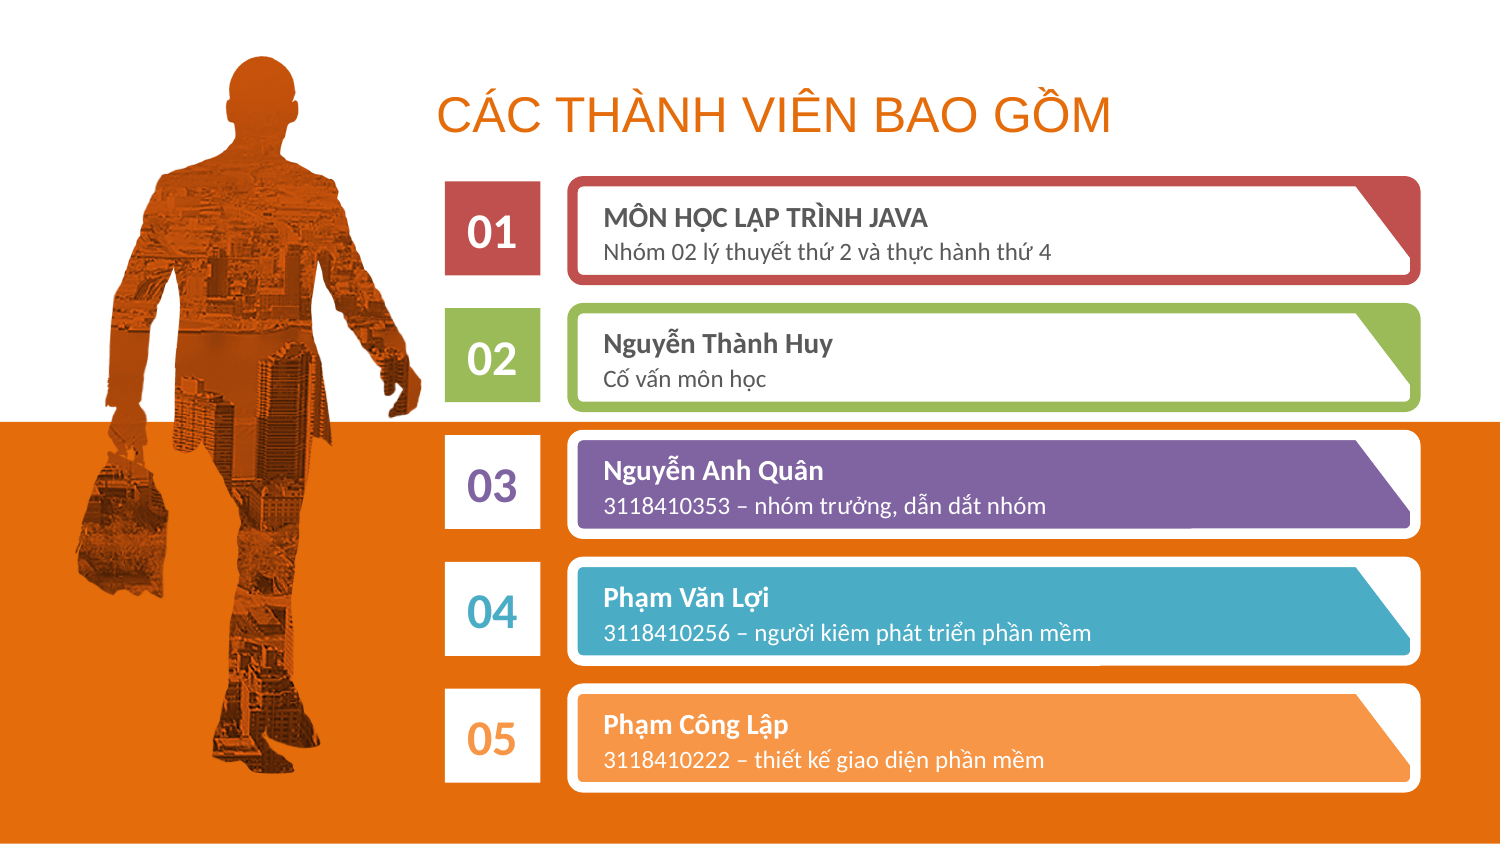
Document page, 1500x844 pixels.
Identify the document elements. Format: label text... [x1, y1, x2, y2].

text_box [588, 316, 1369, 401]
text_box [572, 561, 1416, 661]
text_box [443, 306, 542, 317]
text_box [572, 688, 1416, 788]
list CÁC THÀNH VIÊN BAO GỒM [421, 43, 1500, 151]
text_box [443, 687, 542, 698]
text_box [588, 443, 1369, 528]
text_box [443, 520, 542, 531]
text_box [572, 434, 1416, 534]
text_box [572, 307, 1416, 408]
text_box 01 [443, 190, 542, 266]
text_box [588, 189, 1369, 274]
text_box 05 [443, 698, 542, 773]
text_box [588, 570, 1369, 655]
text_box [588, 697, 1369, 782]
picture [75, 55, 422, 774]
text_box [443, 266, 542, 277]
text_box [443, 773, 542, 785]
text_box [443, 179, 542, 190]
text_box [443, 560, 542, 571]
text_box [443, 393, 542, 404]
text_box 04 [443, 571, 542, 647]
text_box 02 [443, 317, 542, 393]
text_box [443, 433, 542, 444]
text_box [572, 181, 1416, 281]
text_box [443, 647, 542, 658]
text_box 03 [443, 444, 542, 520]
